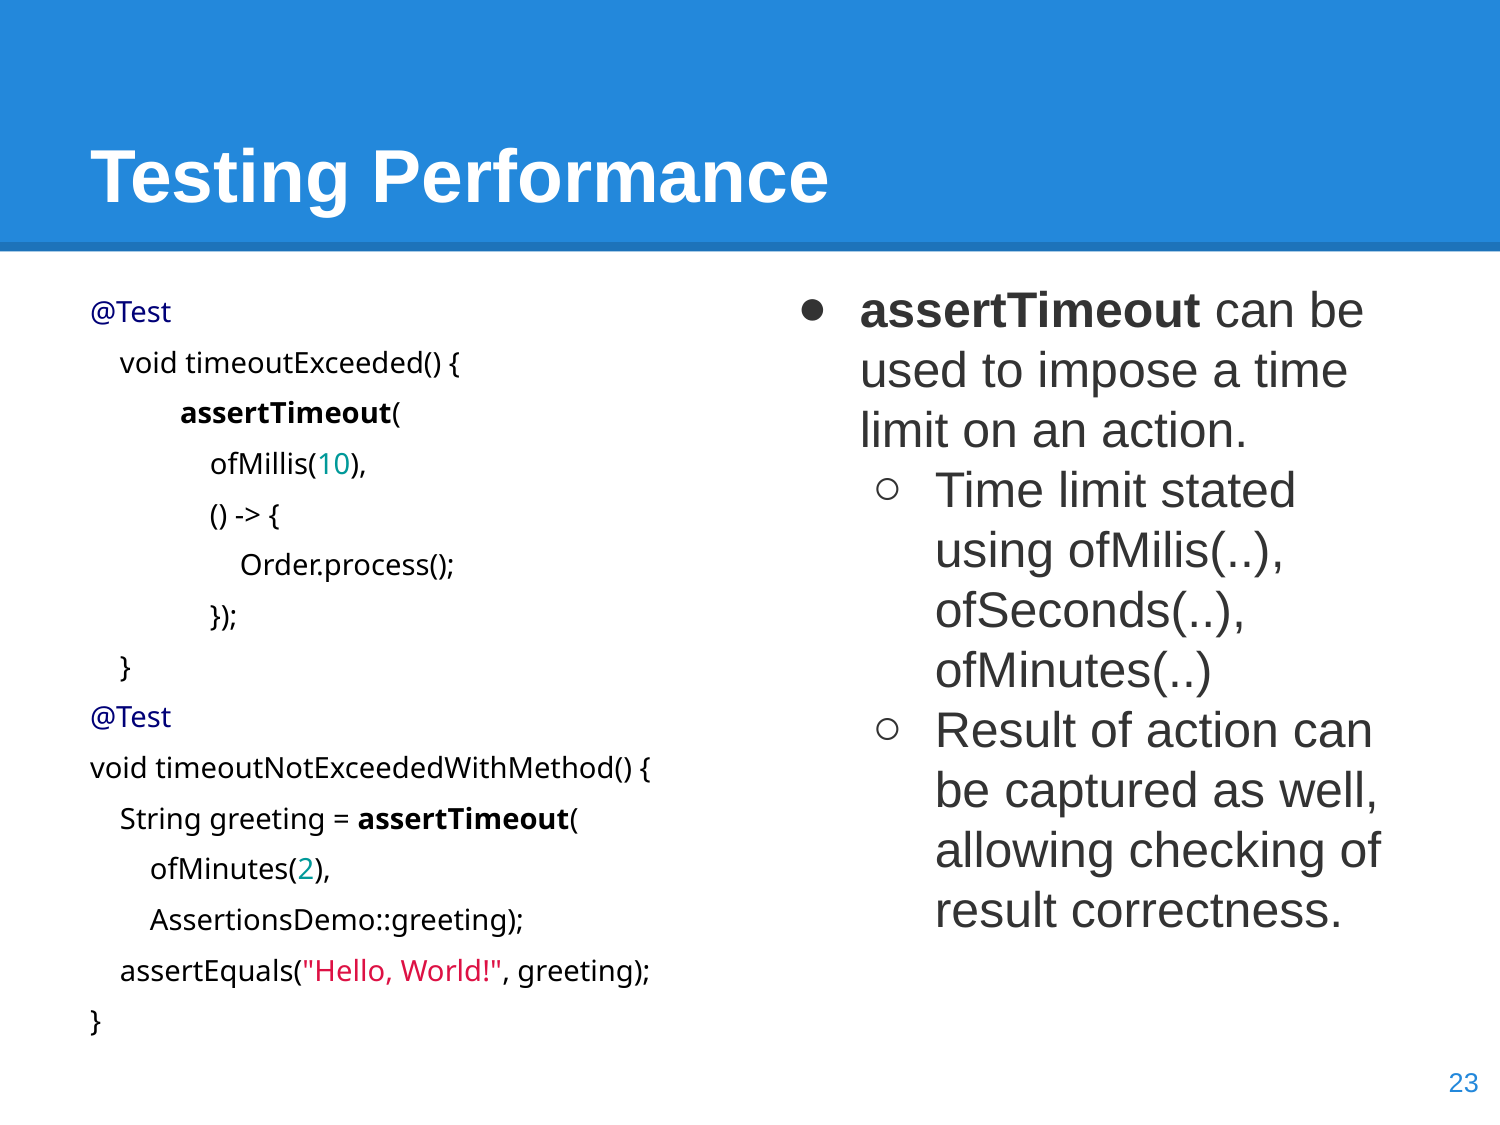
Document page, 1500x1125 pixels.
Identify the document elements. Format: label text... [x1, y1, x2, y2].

list @Test void timeoutExceeded() { assertTimeout( ofMillis(10), () -> { Order.process(); }); } @Test void timeoutNotExceededWithMethod() { String greeting = assertTimeout( ofMinutes(2), AssertionsDemo::greeting); assertEquals("Hello, World!", greeting); } [75, 262, 769, 1078]
slide_number ‹#› [1403, 1038, 1494, 1125]
title Testing Performance [75, 45, 1425, 233]
list assertTimeout can be used to impose a time limit on an action. Time limit stated using ofMilis(..), ofSeconds(..), ofMinutes(..) Result of action can be captured as well, allowing checking of result correctness. [769, 262, 1425, 1078]
